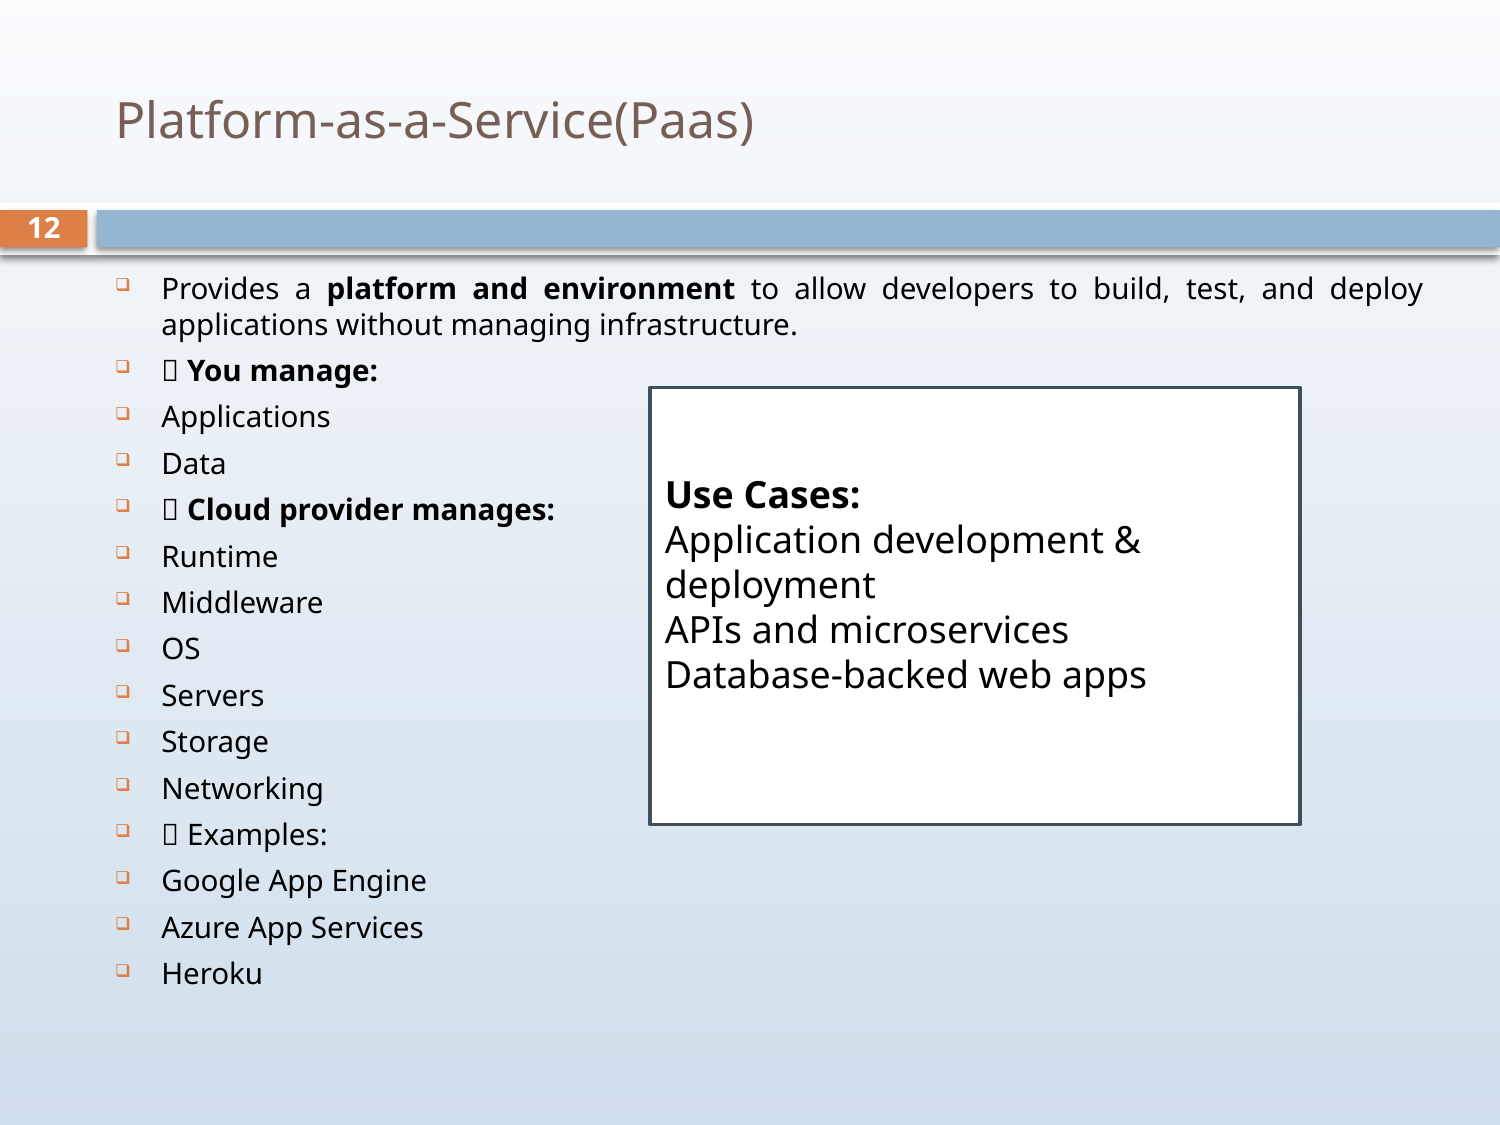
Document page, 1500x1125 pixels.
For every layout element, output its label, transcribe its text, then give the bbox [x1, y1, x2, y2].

list Provides a platform and environment to allow developers to build, test, and deploy applications without managing infrastructure. 🔧 You manage: Applications Data 🌐 Cloud provider manages: Runtime Middleware OS Servers Storage Networking 💡 Examples: Google App Engine Azure App Services Heroku [100, 262, 1438, 1000]
title Platform-as-a-Service(Paas) [100, 37, 1438, 200]
text_box Use Cases: Application development & deployment APIs and microservices Database-backed web apps [648, 386, 1302, 826]
slide_number 12 [0, 208, 88, 249]
